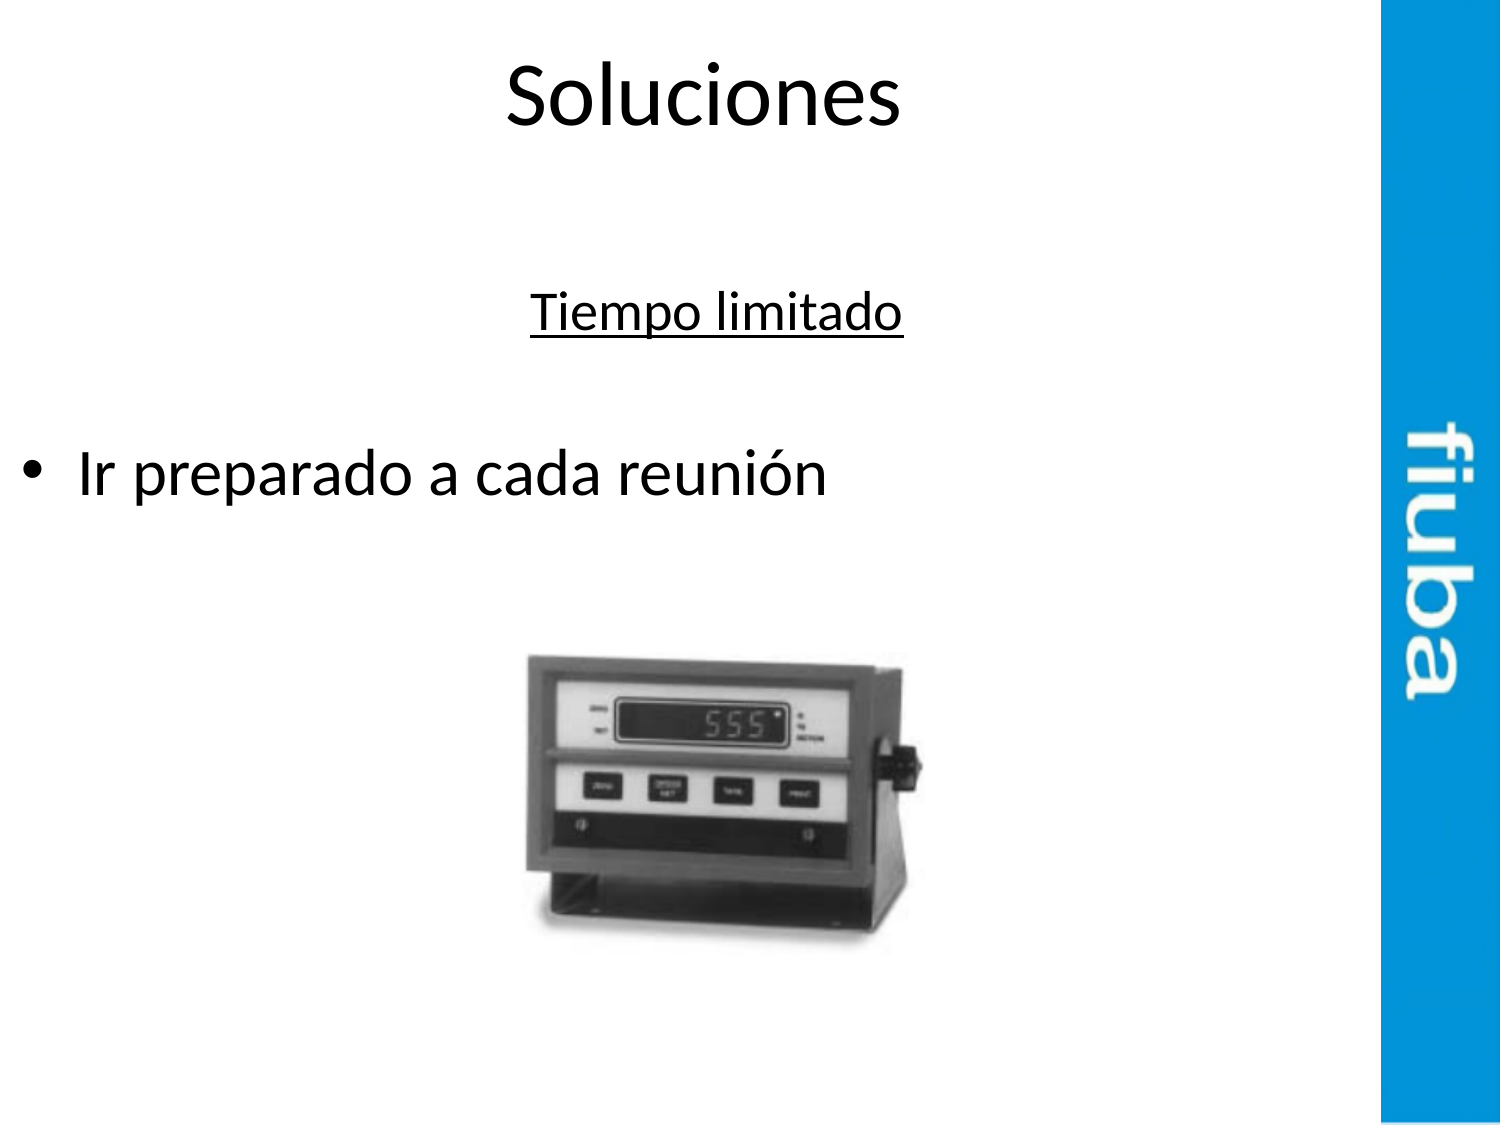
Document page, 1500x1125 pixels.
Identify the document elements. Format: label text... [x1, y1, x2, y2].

text_box Tiempo limitado [515, 267, 920, 350]
picture [1380, 1121, 1500, 1125]
list Ir preparado a cada reunión [5, 420, 1313, 657]
picture [505, 644, 978, 1007]
picture [1406, 493, 1456, 553]
picture [1404, 564, 1474, 629]
picture [1406, 466, 1456, 484]
picture [1405, 634, 1457, 701]
title Soluciones [29, 0, 1378, 183]
picture [1406, 421, 1474, 484]
